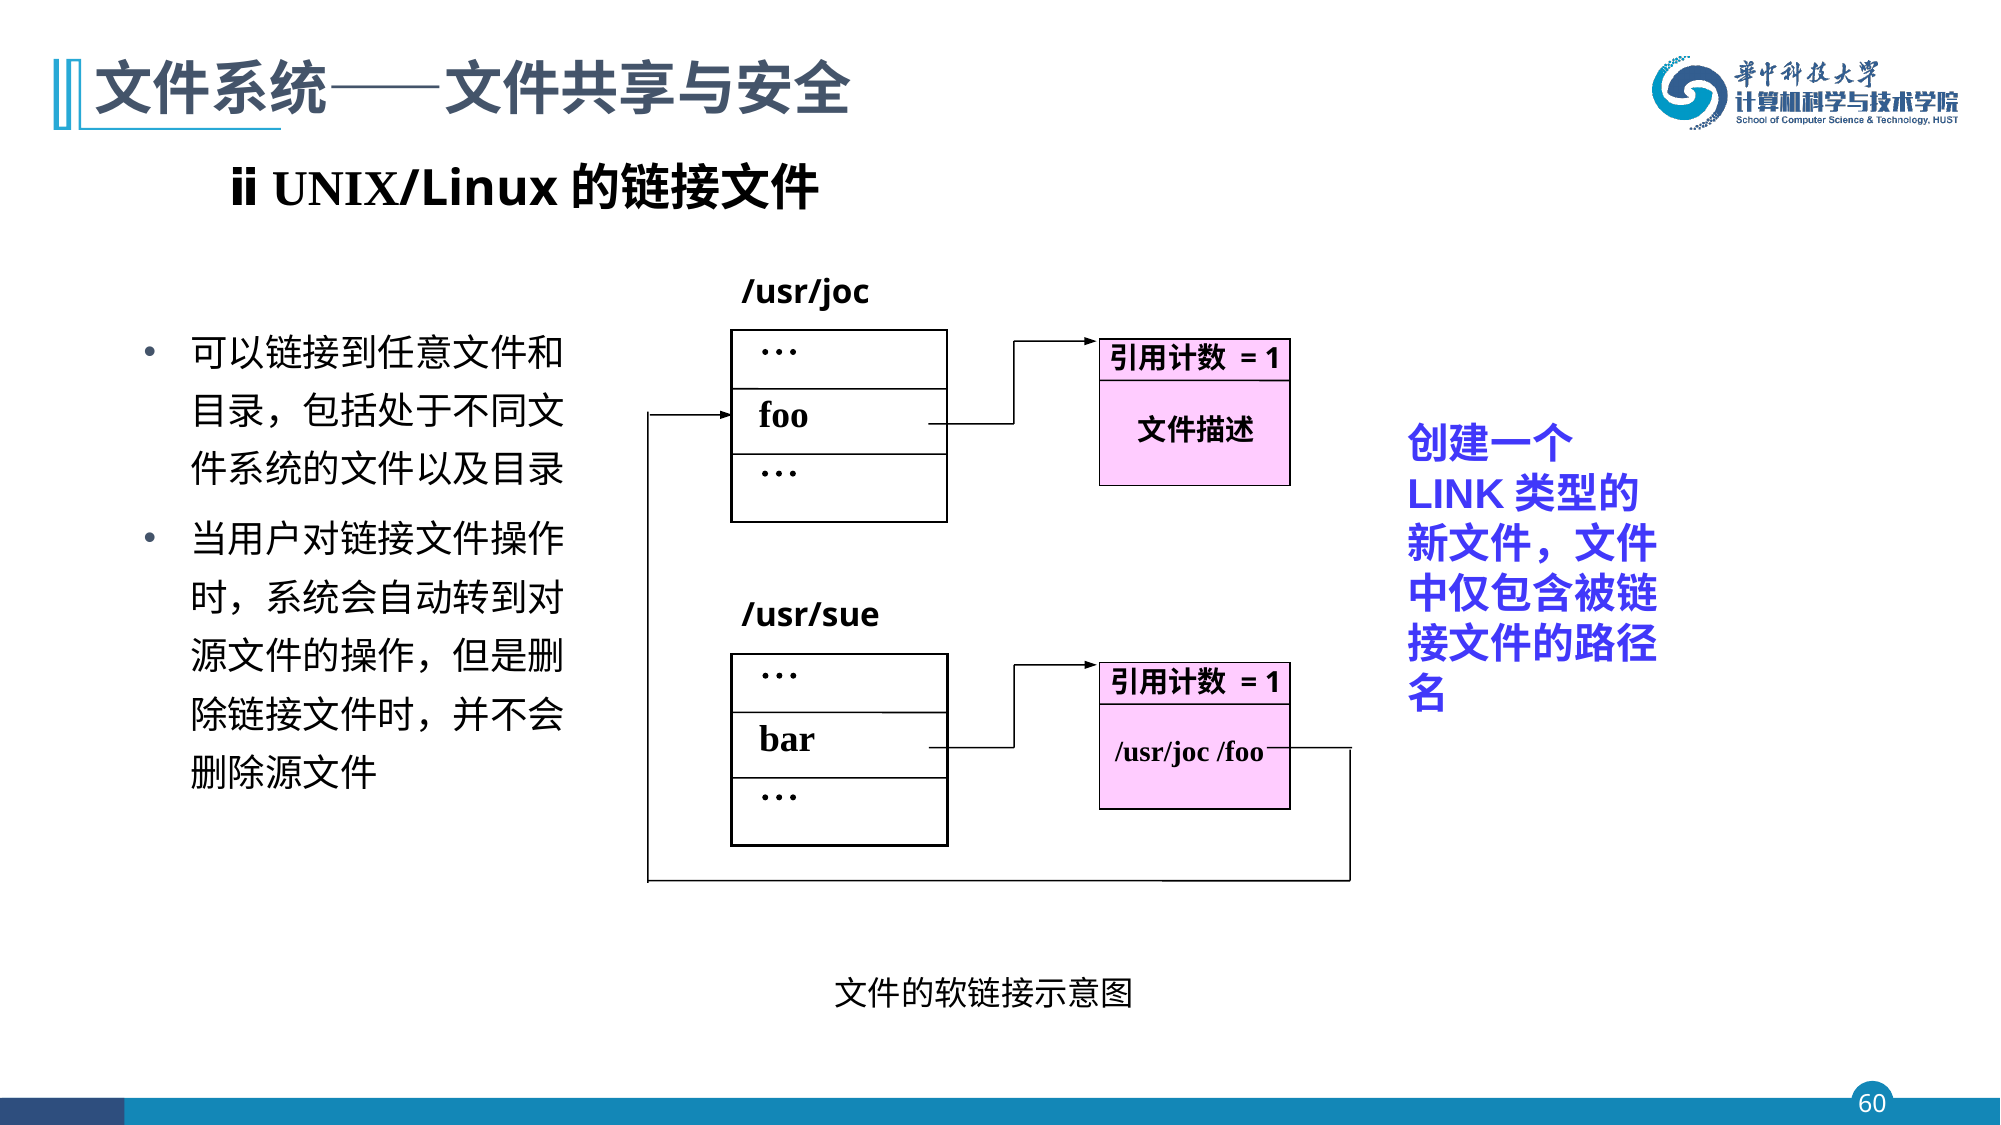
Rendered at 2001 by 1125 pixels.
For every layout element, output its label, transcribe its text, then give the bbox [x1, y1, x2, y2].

text_box 创建一个LINK类型的新文件，文件中仅包含被链接文件的路径名 [1392, 409, 1693, 725]
text_box 文件的软链接示意图 [820, 964, 1160, 1020]
text_box ⅱ UNIX/Linux的链接文件 [119, 136, 1280, 223]
picture [1653, 56, 1678, 79]
title 文件系统——文件共享与安全 [80, 51, 1653, 137]
picture [1653, 56, 1958, 130]
text_box 可以链接到任意文件和目录，包括处于不同文件系统的文件以及目录 当用户对链接文件操作时，系统会自动转到对源文件的操作，但是删除链接文件时，并不会删除源文件 [128, 307, 593, 802]
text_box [647, 262, 1353, 883]
